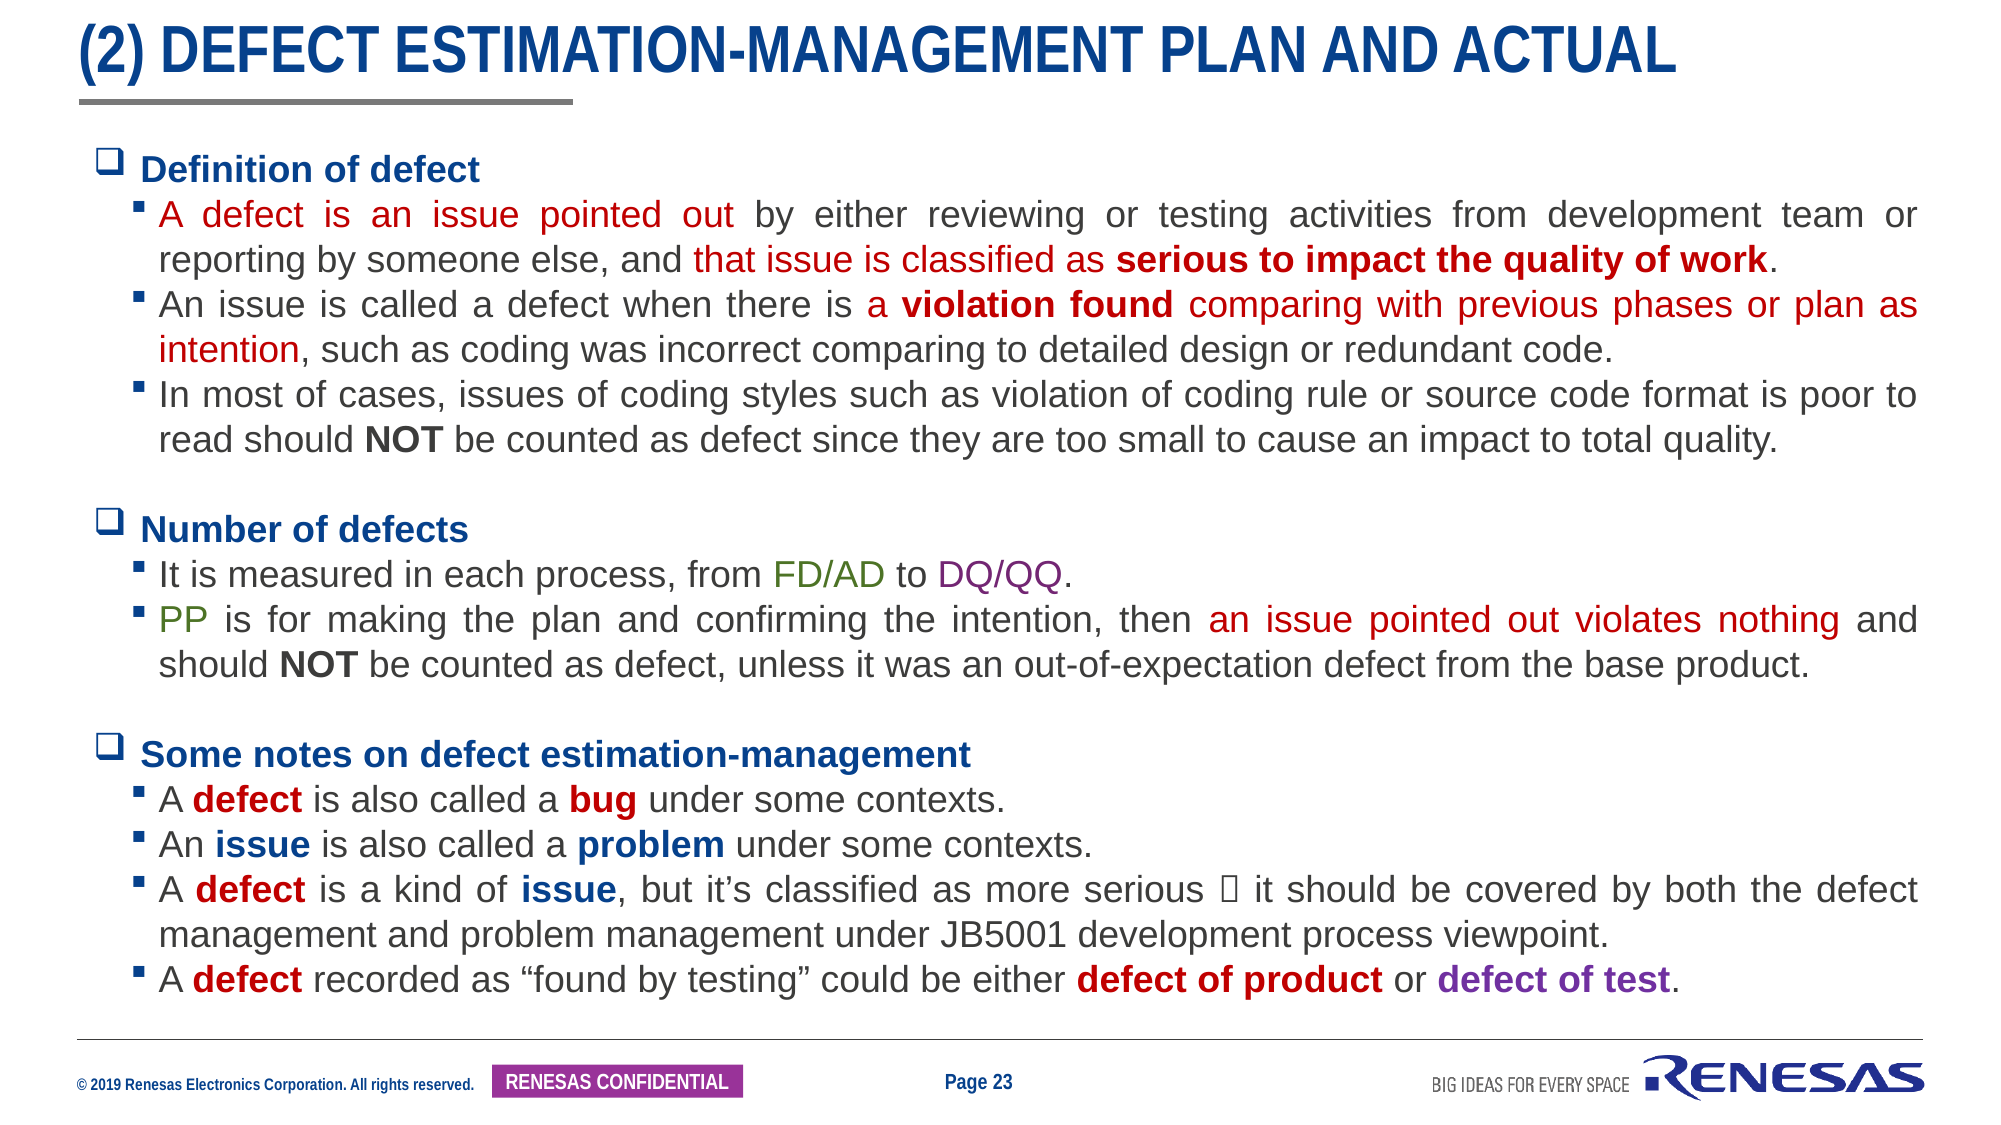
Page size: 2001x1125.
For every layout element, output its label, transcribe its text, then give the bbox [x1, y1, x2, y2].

title (2) Defect Estimation-management plan and actual [78, 14, 1934, 88]
text_box Definition of defect A defect is an issue pointed out by either reviewing or testing activities from development team or reporting by someone else, and that issue is classified as serious to impact the quality of work. An issue is called a defect when there is a violation found comparing with previous phases or plan as intention, such as coding was incorrect comparing to detailed design or redundant code. In most of cases, issues of coding styles such as violation of coding rule or source code format is poor to read should NOT be counted as defect since they are too small to cause an impact to total quality. Number of defects It is measured in each process, from FD/AD to DQ/QQ. PP is for making the plan and confirming the intention, then an issue pointed out violates nothing and should NOT be counted as defect, unless it was an out-of-expectation defect from the base product. Some notes on defect estimation-management A defect is also called a bug under some contexts. An issue is also called a problem under some contexts. A defect is a kind of issue, but it’s classified as more serious  it should be covered by both the defect management and problem management under JB5001 development process viewpoint. A defect recorded as “found by testing” could be either defect of product or defect of test. [78, 137, 1934, 1007]
picture [1425, 1049, 1933, 1106]
slide_number Page 23 [944, 1067, 1056, 1095]
